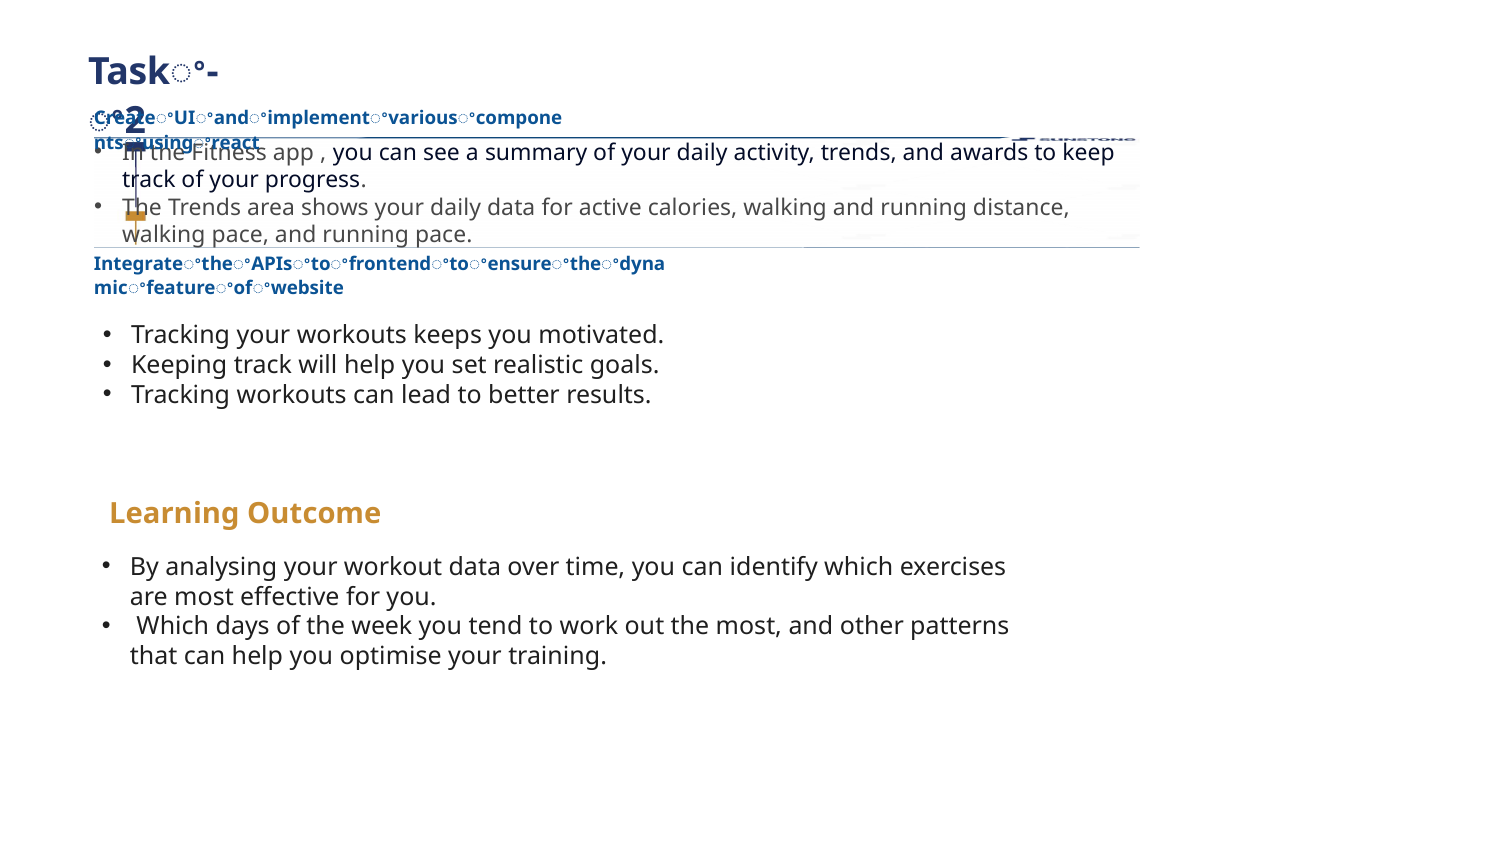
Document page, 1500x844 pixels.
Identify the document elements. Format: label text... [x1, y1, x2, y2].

text_box CreateꢀUIꢀandꢀimplementꢀvariousꢀcomponentsꢀusingꢀreact [94, 104, 570, 153]
text_box IntegrateꢀtheꢀAPIsꢀtoꢀfrontendꢀtoꢀensureꢀtheꢀdynamicꢀfeatureꢀofꢀwebsite [94, 249, 682, 299]
text_box In the Fitness app , you can see a summary of your daily activity, trends, and awards to keep track of your progress. The Trends area shows your daily data for active calories, walking and running distance, walking pace, and running pace. [94, 137, 1140, 248]
text_box Taskꢀ-ꢀ2 [88, 43, 239, 141]
text_box By analysing your workout data over time, you can identify which exercises are most effective for you. Which days of the week you tend to work out the most, and other patterns that can help you optimise your training. [87, 542, 1052, 678]
text_box Tracking your workouts keeps you motivated. Keeping track will help you set realistic goals. Tracking workouts can lead to better results. [88, 311, 718, 416]
text_box Learning Outcome [109, 495, 469, 530]
